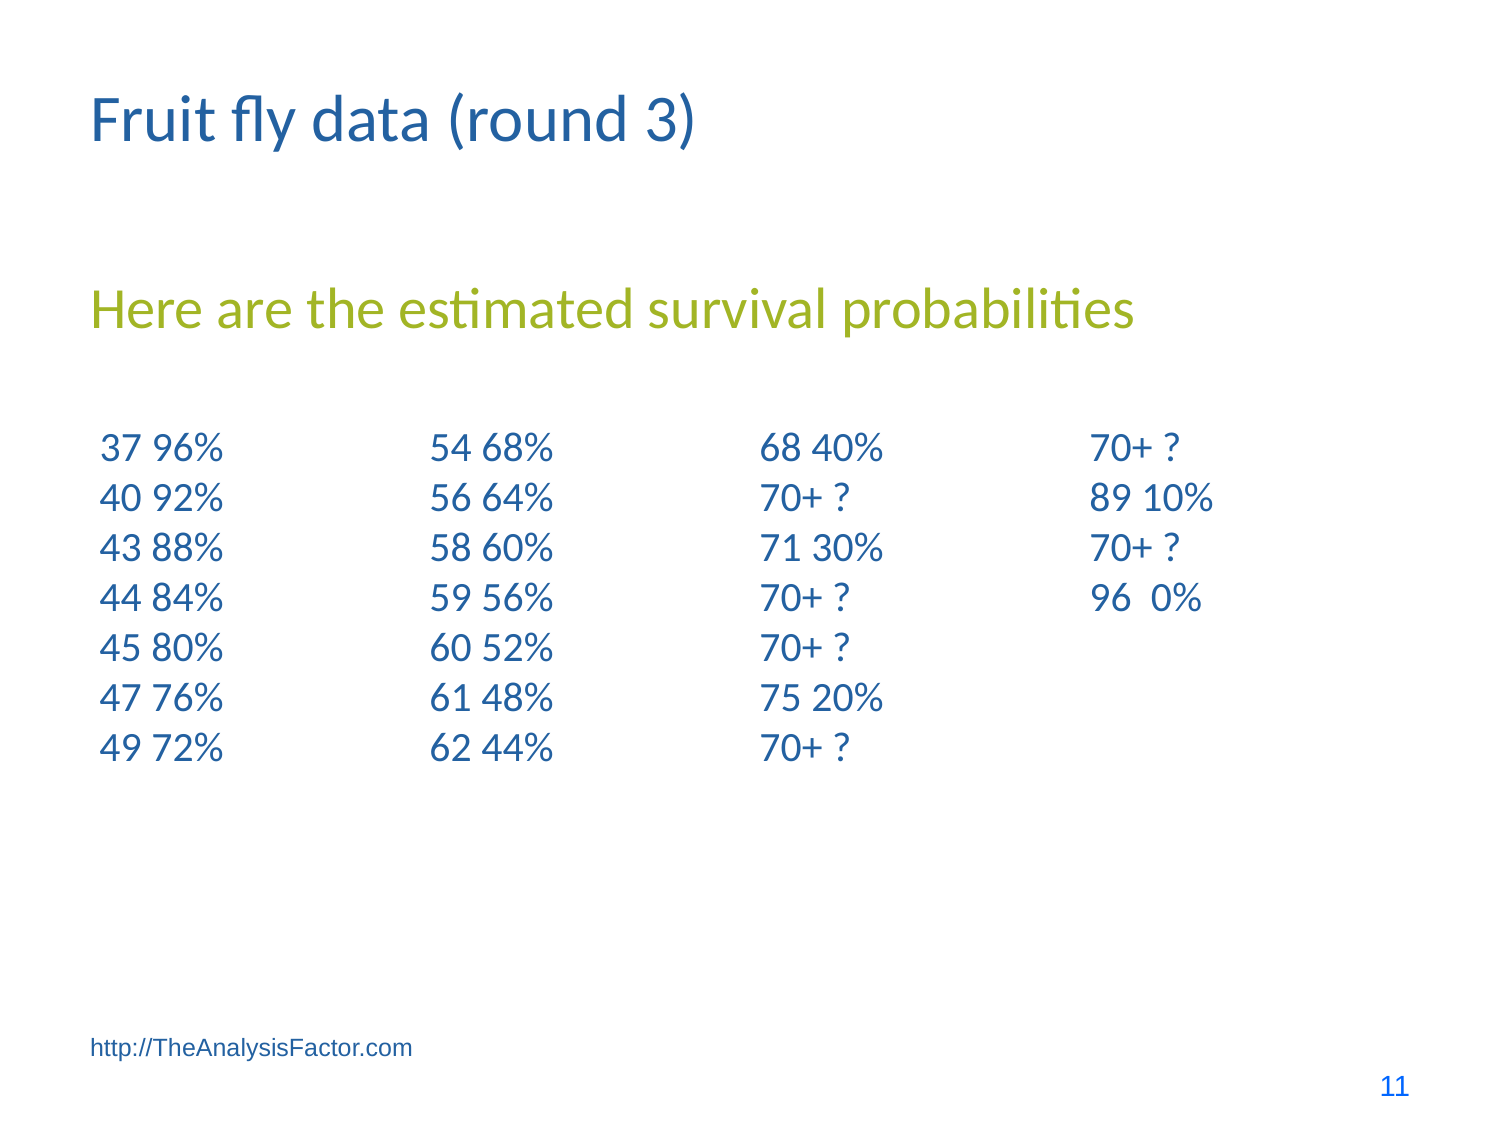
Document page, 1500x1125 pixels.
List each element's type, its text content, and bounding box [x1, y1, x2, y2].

footer http://TheAnalysisFactor.com [75, 1024, 1338, 1103]
list Here are the estimated survival probabilities [75, 262, 1425, 350]
list 37 96% 40 92% 43 88% 44 84% 45 80% 47 76% 49 72% 54 68% 56 64% 58 60% 59 56% 60 52% 61 48% 62 44% 68 40% 70+ ? 71 30% 70+ ? 70+ ? 75 20% 70+ ? 70+ ? 89 10% 70+ ? 96 0% [75, 412, 1425, 800]
title Fruit fly data (round 3) [75, 62, 1425, 163]
slide_number 11 [1275, 1025, 1425, 1104]
